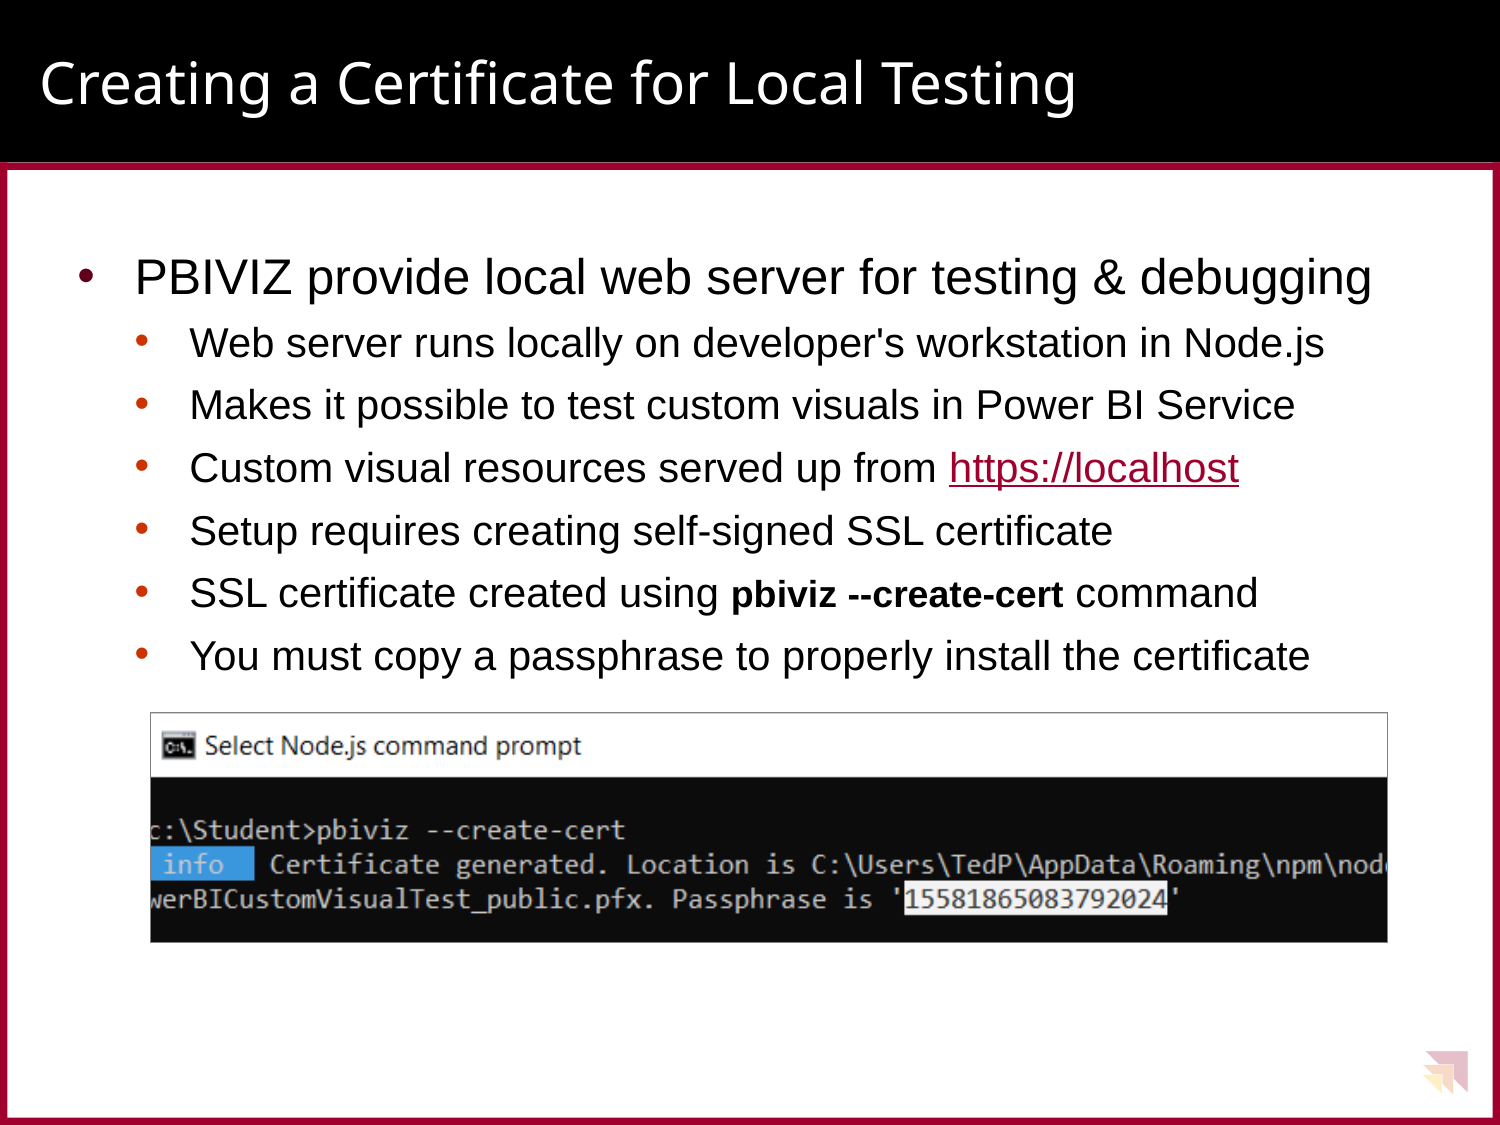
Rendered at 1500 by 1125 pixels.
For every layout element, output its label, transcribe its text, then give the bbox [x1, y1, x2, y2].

list PBIVIZ provide local web server for testing & debugging Web server runs locally on developer's workstation in Node.js Makes it possible to test custom visuals in Power BI Service Custom visual resources served up from https://localhost Setup requires creating self-signed SSL certificate SSL certificate created using pbiviz --create-cert command You must copy a passphrase to properly install the certificate [62, 237, 1438, 1088]
picture [149, 712, 1388, 944]
title Creating a Certificate for Local Testing [24, 12, 1438, 150]
